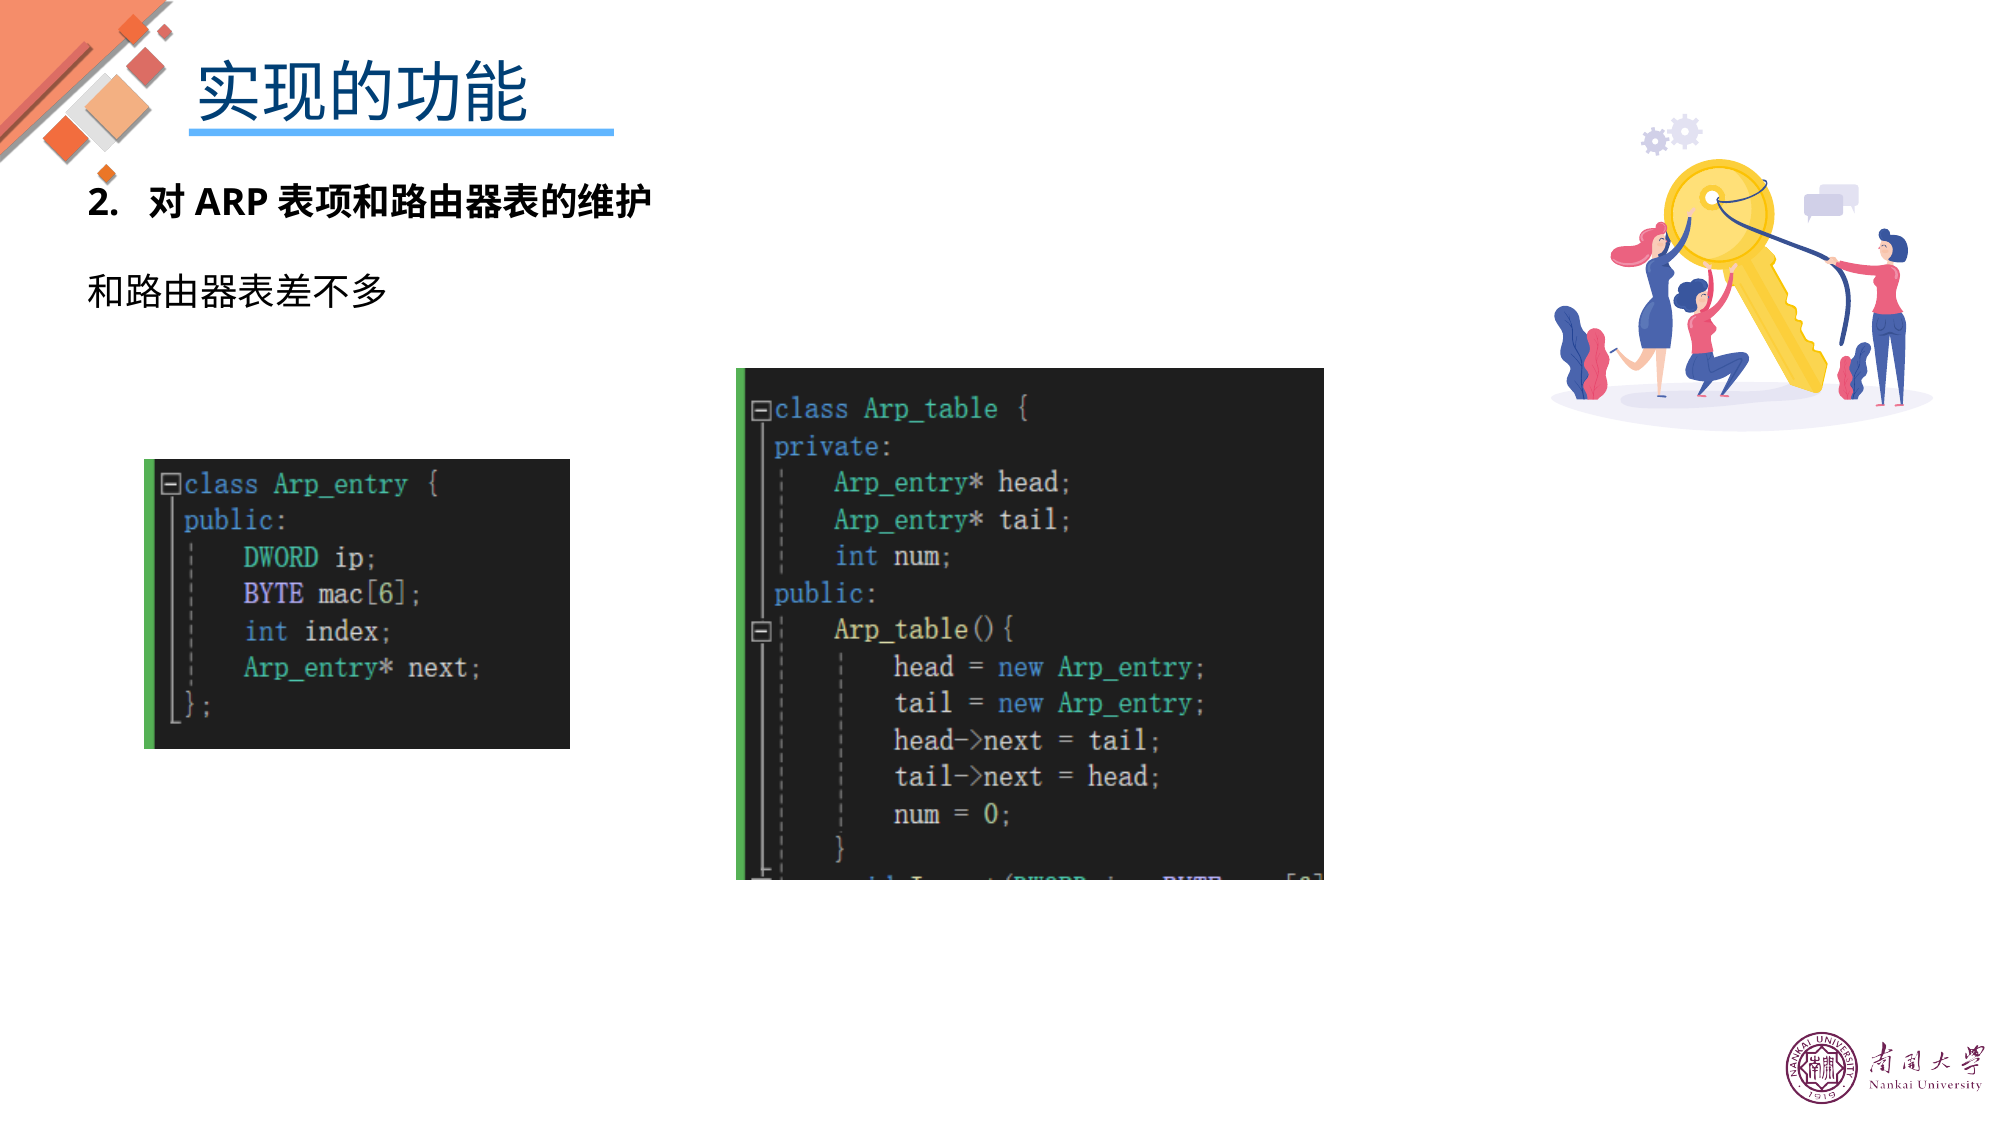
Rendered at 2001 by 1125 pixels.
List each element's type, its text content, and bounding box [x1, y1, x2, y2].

picture [736, 368, 1324, 880]
text_box 2. 对ARP表项和路由器表的维护 和路由器表差不多 [87, 177, 921, 483]
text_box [0, 0, 645, 187]
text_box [1550, 113, 1934, 432]
picture [1770, 980, 2000, 1125]
picture [144, 459, 570, 749]
